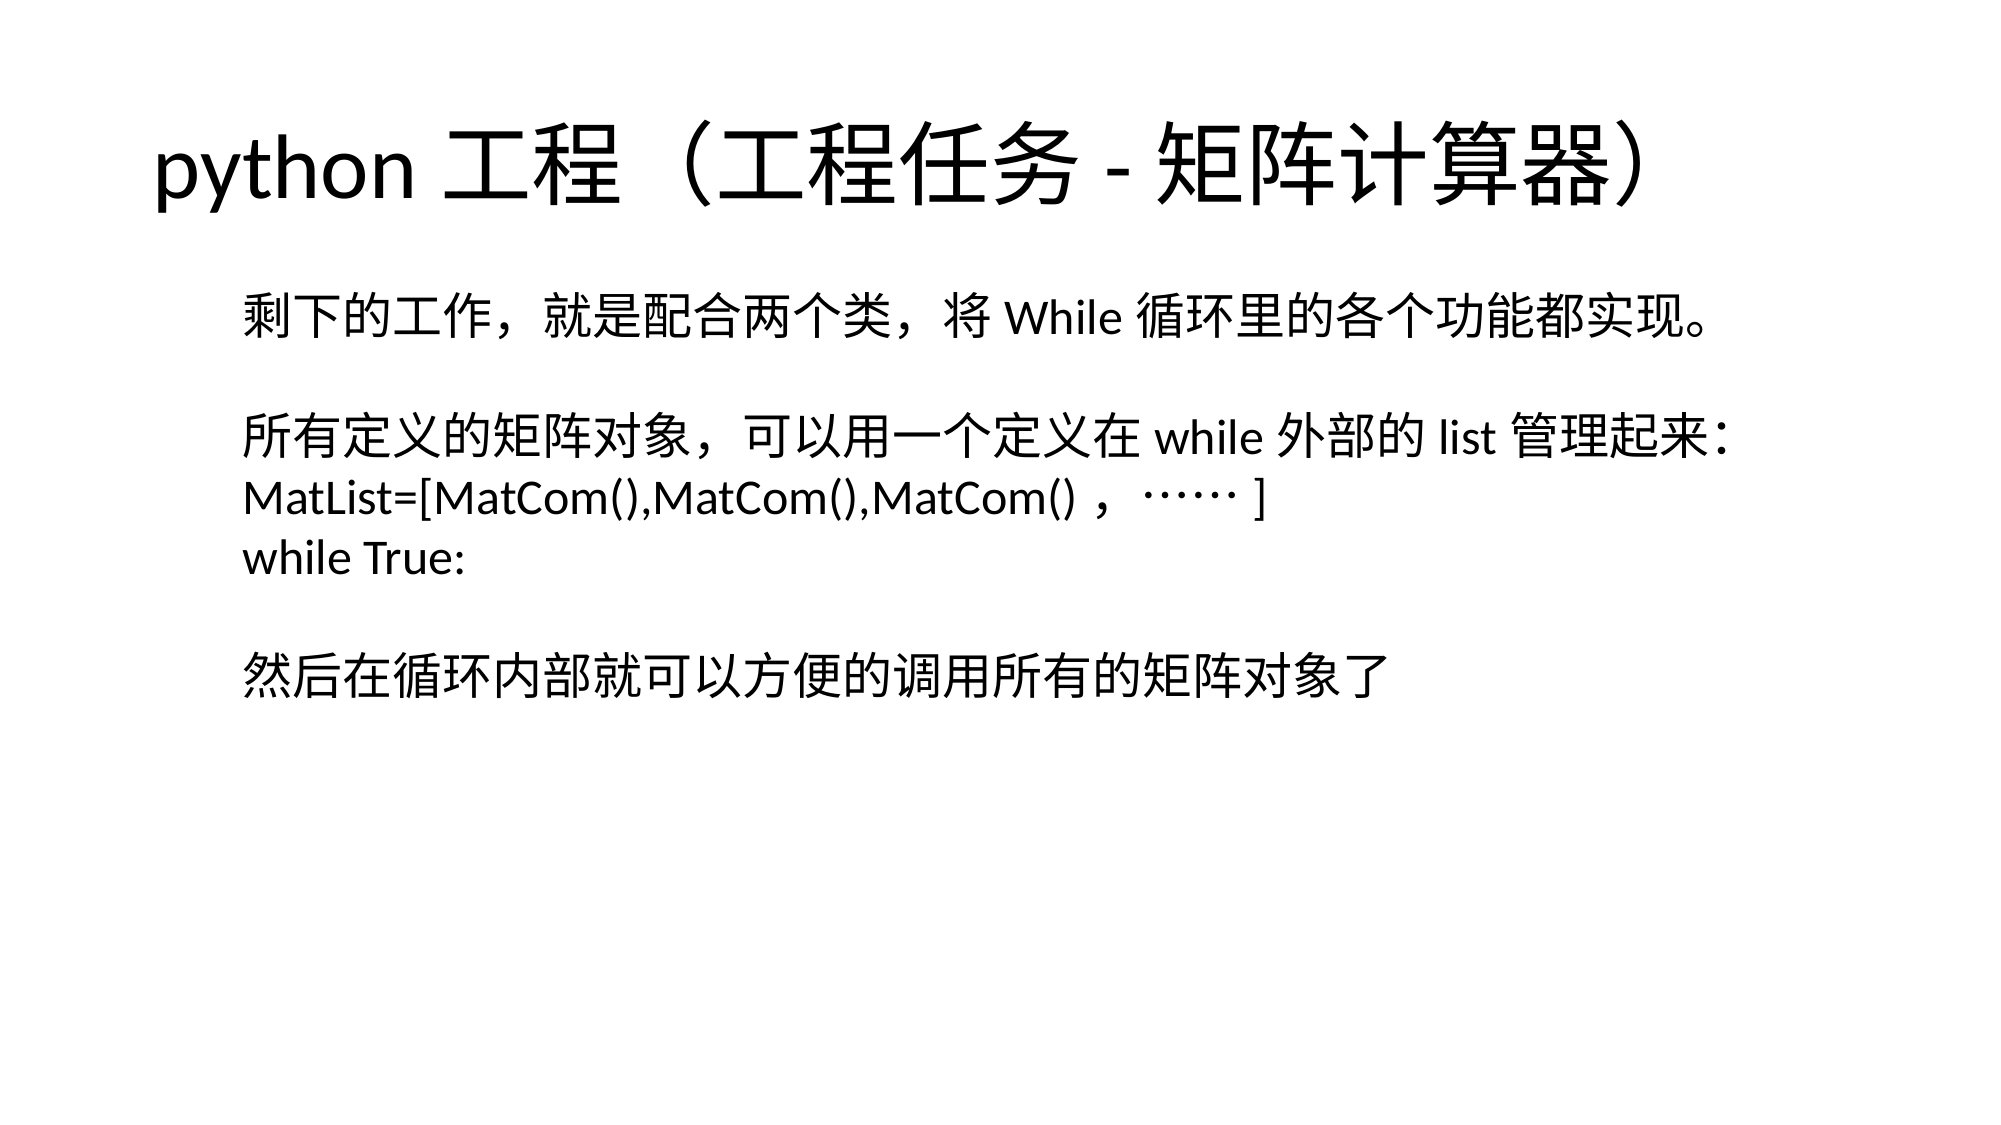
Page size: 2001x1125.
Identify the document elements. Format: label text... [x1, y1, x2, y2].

text_box 剩下的工作，就是配合两个类，将While循环里的各个功能都实现。 所有定义的矩阵对象，可以用一个定义在while外部的list管理起来： MatList=[MatCom(),MatCom(),MatCom()，……] while True: 然后在循环内部就可以方便的调用所有的矩阵对象了 [227, 277, 1773, 833]
title python工程（工程任务-矩阵计算器） [137, 59, 1863, 278]
